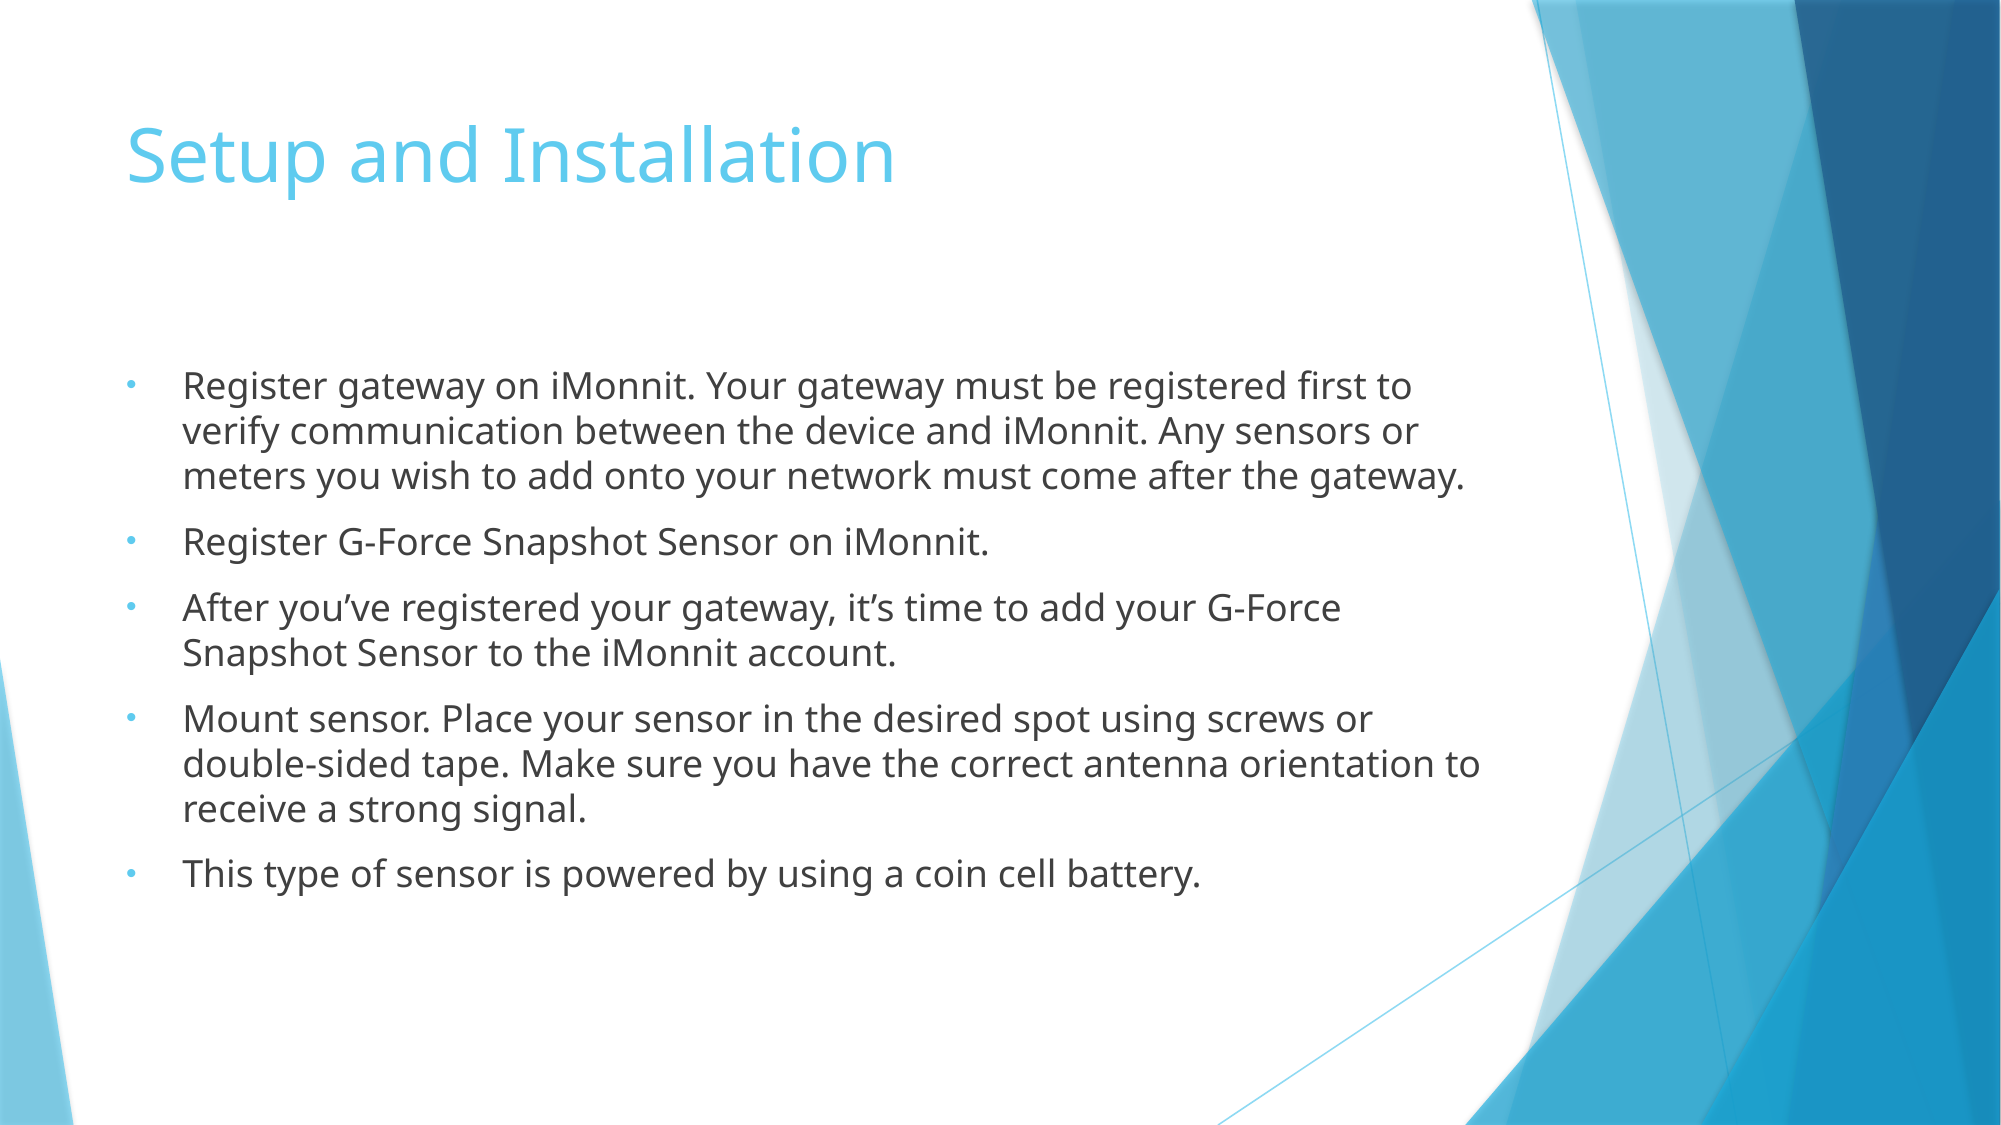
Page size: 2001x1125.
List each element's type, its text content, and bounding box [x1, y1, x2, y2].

title Setup and Installation [111, 99, 1522, 317]
list Register gateway on iMonnit. Your gateway must be registered first to verify communication between the device and iMonnit. Any sensors or meters you wish to add onto your network must come after the gateway. Register G-Force Snapshot Sensor on iMonnit. After you’ve registered your gateway, it’s time to add your G-Force Snapshot Sensor to the iMonnit account. Mount sensor. Place your sensor in the desired spot using screws or double-sided tape. Make sure you have the correct antenna orientation to receive a strong signal. This type of sensor is powered by using a coin cell battery. [111, 354, 1522, 992]
